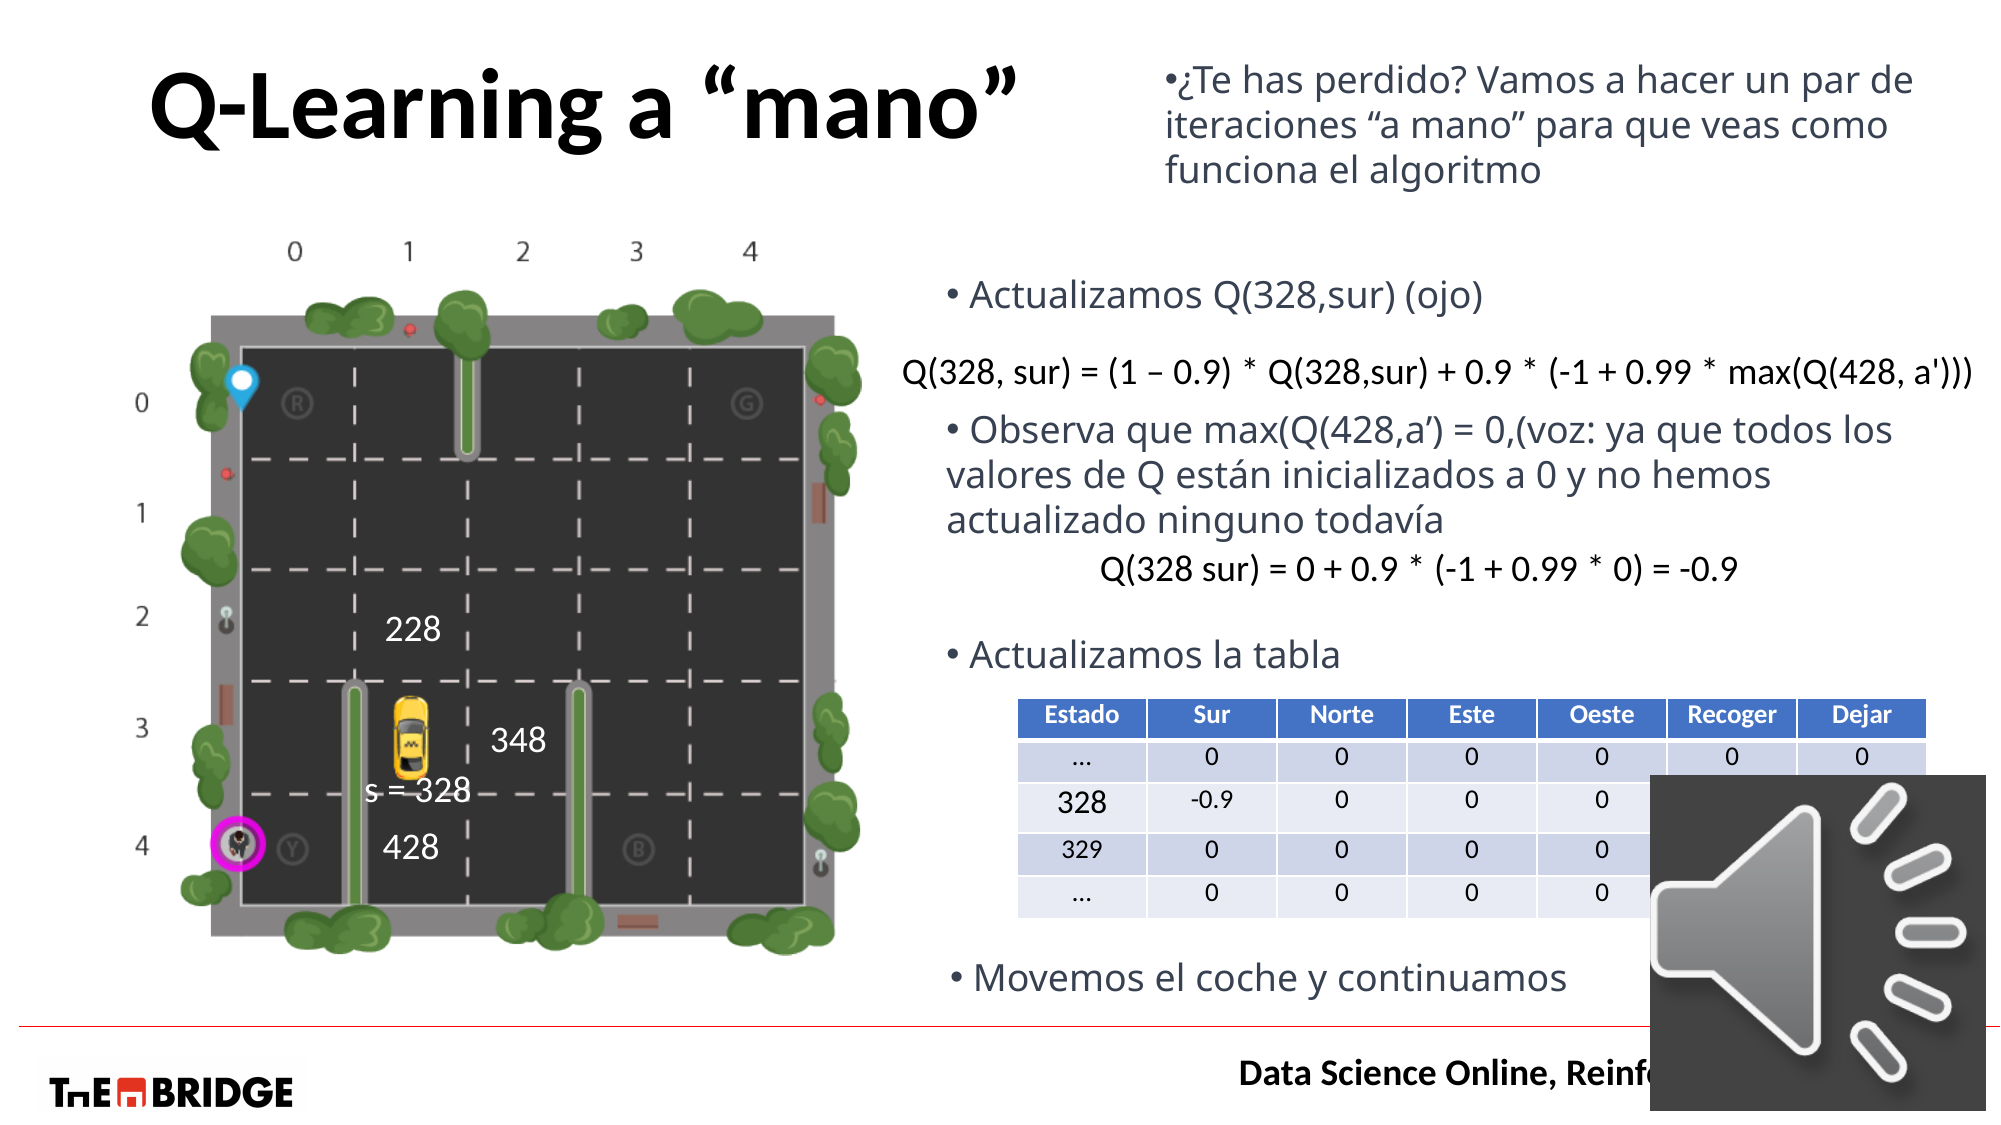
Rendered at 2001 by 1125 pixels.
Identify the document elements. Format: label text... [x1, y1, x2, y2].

text_box Data Science Online, Reinforcement Learning [903, 1040, 1648, 1100]
text_box ¿Te has perdido? Vamos a hacer un par de iteraciones “a mano” para que veas como funciona el algoritmo [1149, 48, 2000, 199]
text_box Actualizamos Q(328,sur) (ojo) Observa que max(Q(428,a’) = 0,(voz: ya que todos los valores de Q están inicializados a 0 y no hemos actualizado ninguno todavía Actualizamos la tabla [931, 263, 1945, 339]
table_cell 0 [1408, 834, 1536, 875]
table_cell 0 [1408, 743, 1536, 782]
table_cell 0 [1538, 743, 1666, 782]
table_header Estado [1018, 699, 1146, 738]
text_box Actualizamos Q(328,sur) (ojo) Observa que max(Q(428,a’) = 0,(voz: ya que todos los valores de Q están inicializados a 0 y no hemos actualizado ninguno todavía Actualizamos la tabla [931, 597, 1945, 684]
picture [36, 1056, 307, 1111]
table_cell 0 [1408, 877, 1536, 918]
table_header Oeste [1538, 699, 1666, 738]
table_cell -0.9 [1148, 784, 1276, 832]
table_cell 0 [1668, 743, 1796, 773]
table_cell 0 [1798, 743, 1926, 773]
text_box Q(328 sur) = 0 + 0.9 * (-1 + 0.99 * 0) = -0.9 [862, 536, 2000, 597]
table_cell … [1018, 743, 1146, 782]
table_header Norte [1278, 699, 1406, 738]
table_cell 0 [1278, 784, 1406, 832]
table_cell 328 [1018, 784, 1146, 832]
table_cell … [1018, 877, 1146, 918]
table_header Este [1408, 699, 1536, 738]
text_box Movemos el coche y continuamos [935, 946, 1648, 1007]
table_cell 0 [1538, 784, 1648, 832]
text_box Actualizamos Q(328,sur) (ojo) Observa que max(Q(428,a’) = 0,(voz: ya que todos los valores de Q están inicializados a 0 y no hemos actualizado ninguno todavía Actualizamos la tabla [931, 399, 1945, 536]
table_cell 0 [1148, 877, 1276, 918]
table_cell 0 [1278, 743, 1406, 782]
picture [1648, 773, 1987, 1112]
table_cell 0 [1148, 834, 1276, 875]
picture [134, 237, 862, 956]
text_box Q-Learning a “mano” [134, 31, 2000, 166]
table_cell 0 [1148, 743, 1276, 782]
table_cell 0 [1538, 834, 1648, 875]
table_cell 0 [1538, 877, 1648, 918]
table_cell 0 [1278, 834, 1406, 875]
table_header Sur [1148, 699, 1276, 738]
table_header Dejar [1798, 699, 1926, 738]
text_box Q(328, sur) = (1 – 0.9) * Q(328,sur) + 0.9 * (-1 + 0.99 * max(Q(428, a'))) [862, 339, 2000, 399]
table_header Recoger [1668, 699, 1796, 738]
table_cell 0 [1278, 877, 1406, 918]
table_cell 0 [1408, 784, 1536, 832]
table_cell 329 [1018, 834, 1146, 875]
